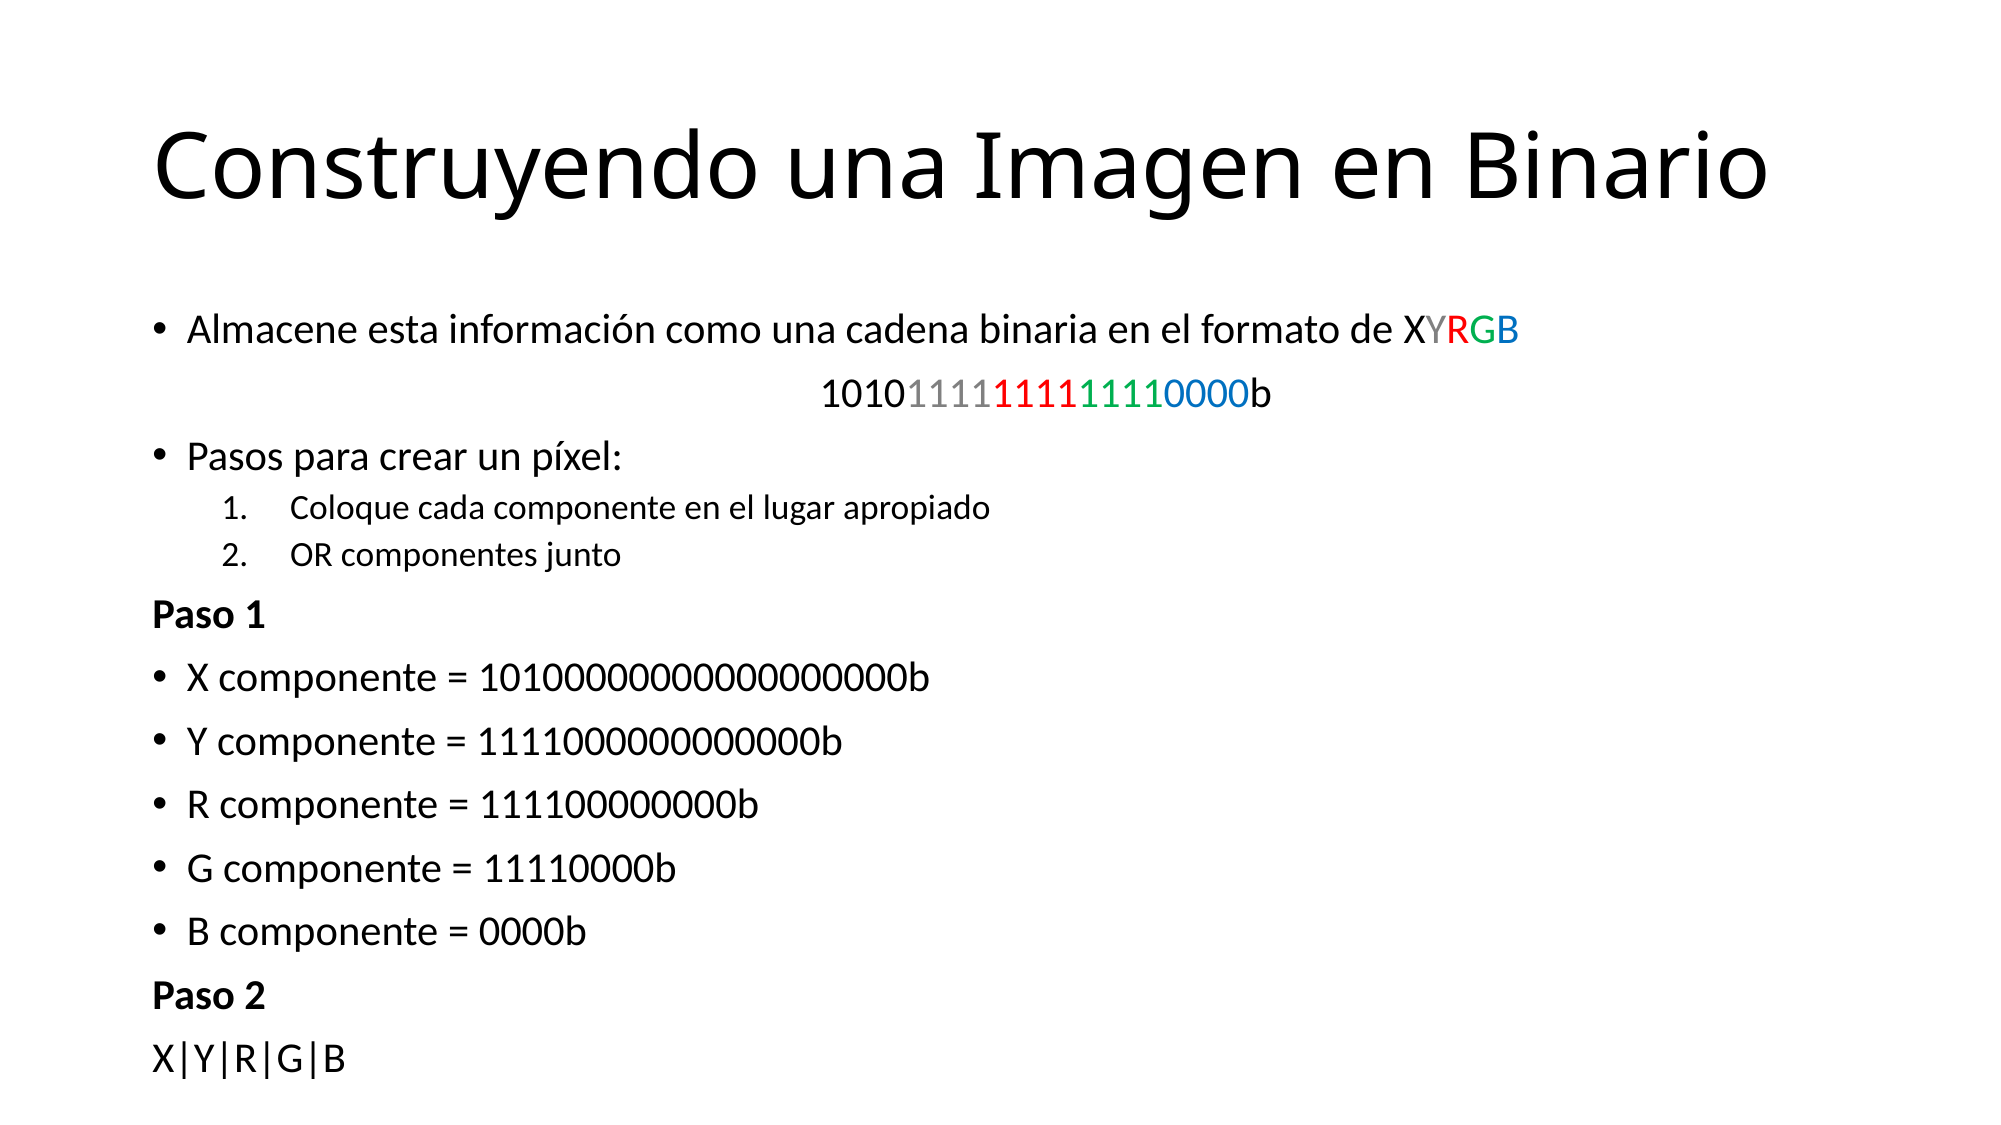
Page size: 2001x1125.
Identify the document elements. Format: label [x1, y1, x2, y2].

list [137, 299, 1955, 1092]
title [137, 59, 1863, 278]
